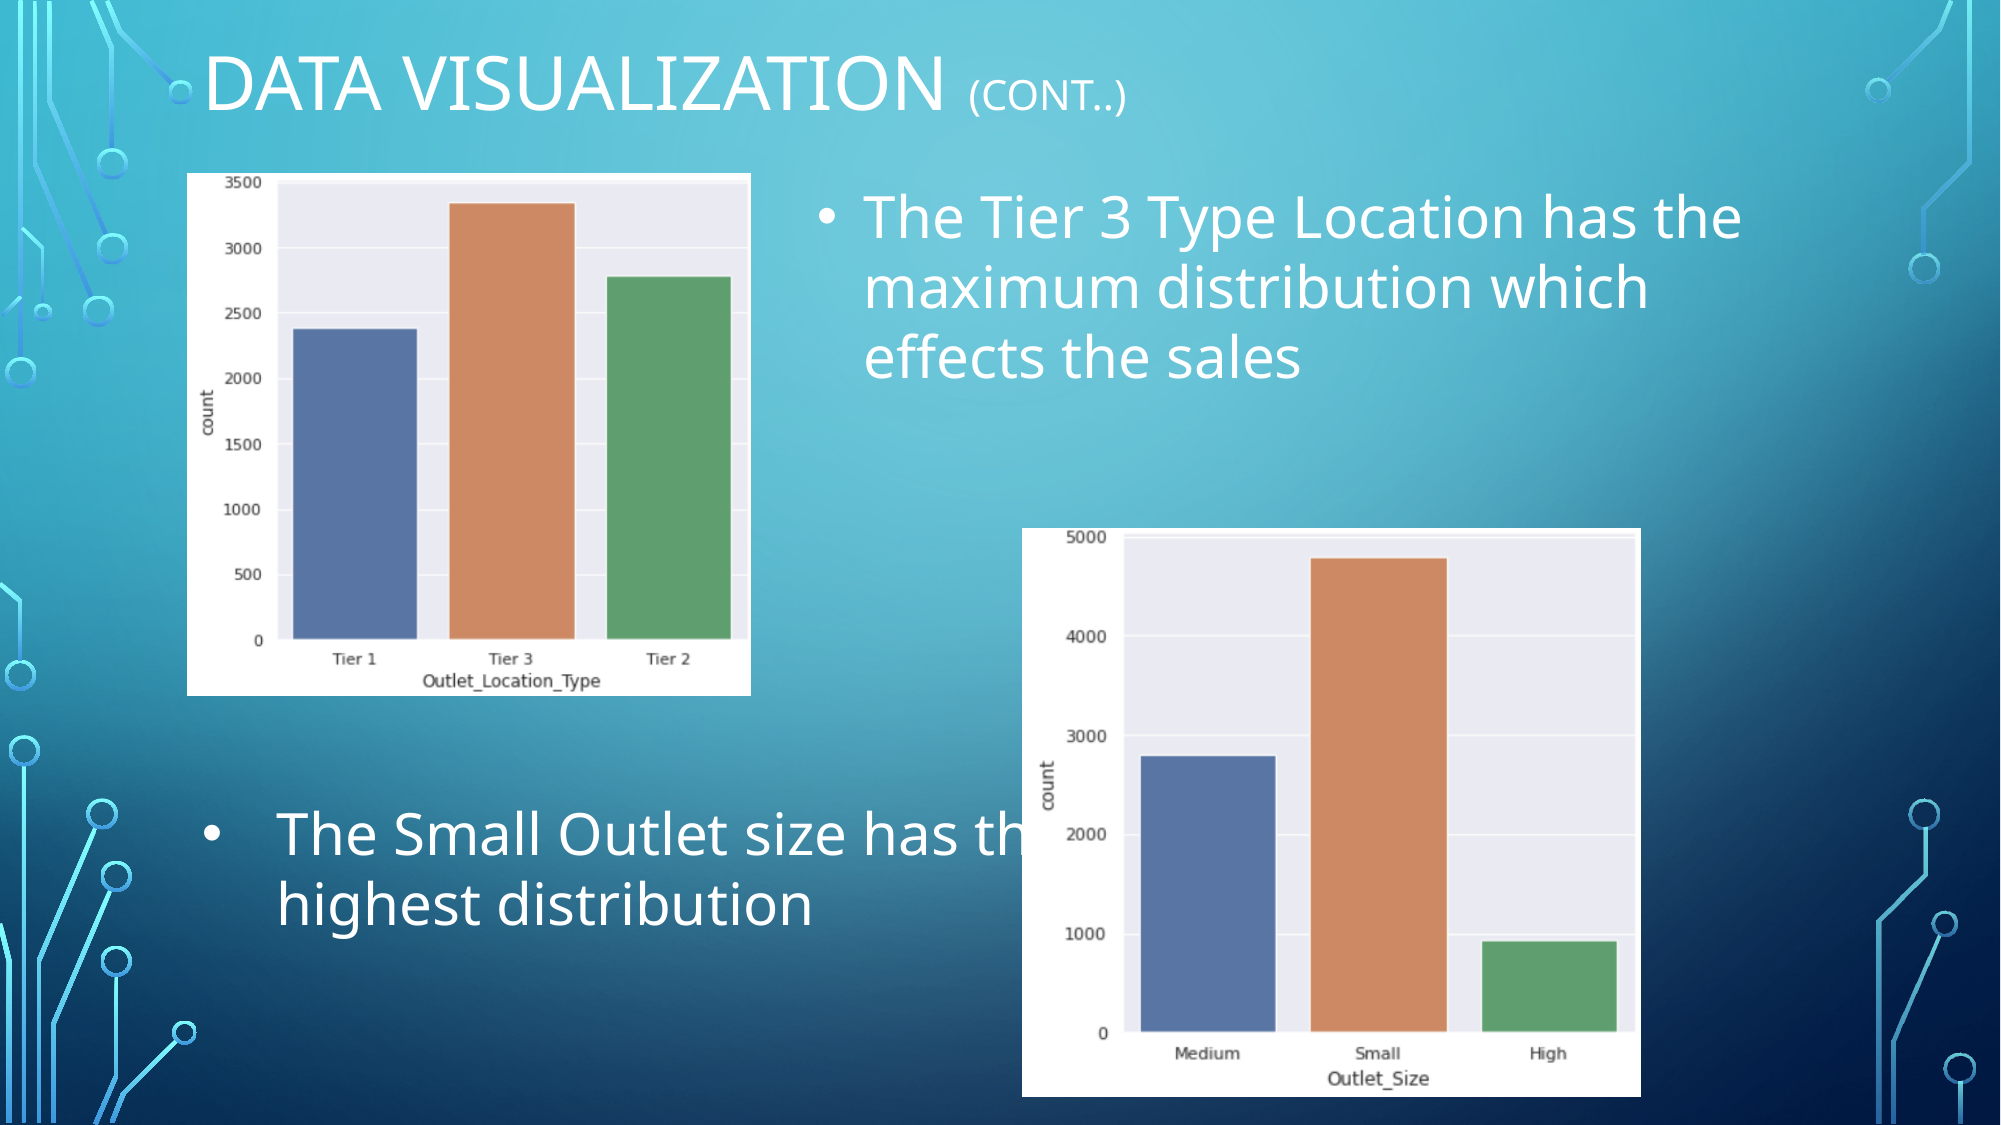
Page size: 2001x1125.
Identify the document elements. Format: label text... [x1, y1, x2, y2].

title Data Visualization (cont..) [187, 0, 1813, 174]
text_box The Tier 3 Type Location has the maximum distribution which effects the sales [802, 173, 1813, 398]
text_box The Small Outlet size has the highest distribution [187, 790, 1022, 945]
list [186, 172, 752, 696]
picture [1022, 528, 1641, 1097]
